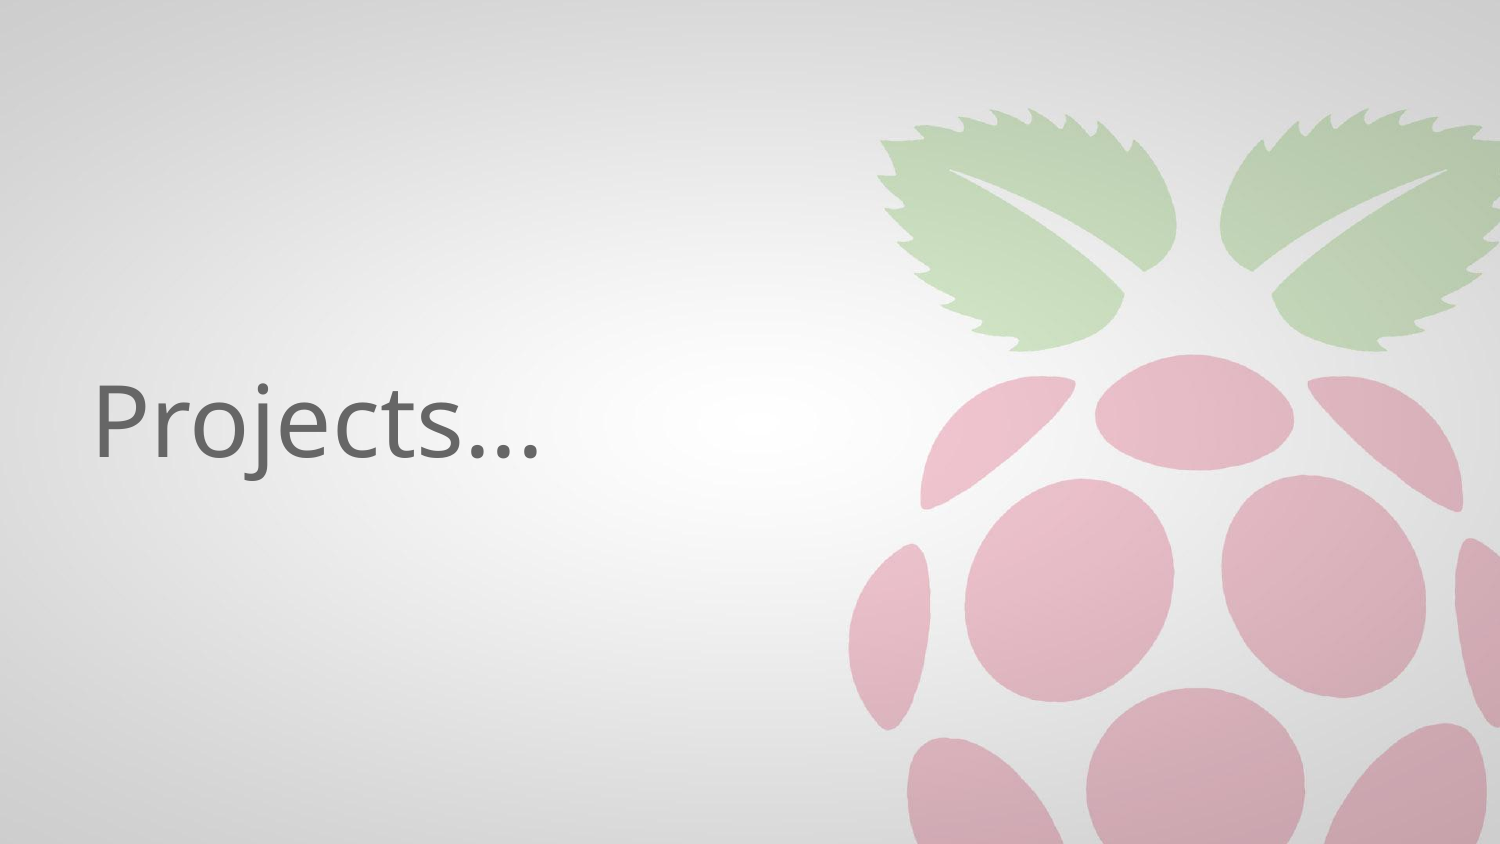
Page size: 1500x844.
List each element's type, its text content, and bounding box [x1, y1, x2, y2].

picture [0, 0, 1500, 844]
title Projects... [75, 351, 1425, 493]
